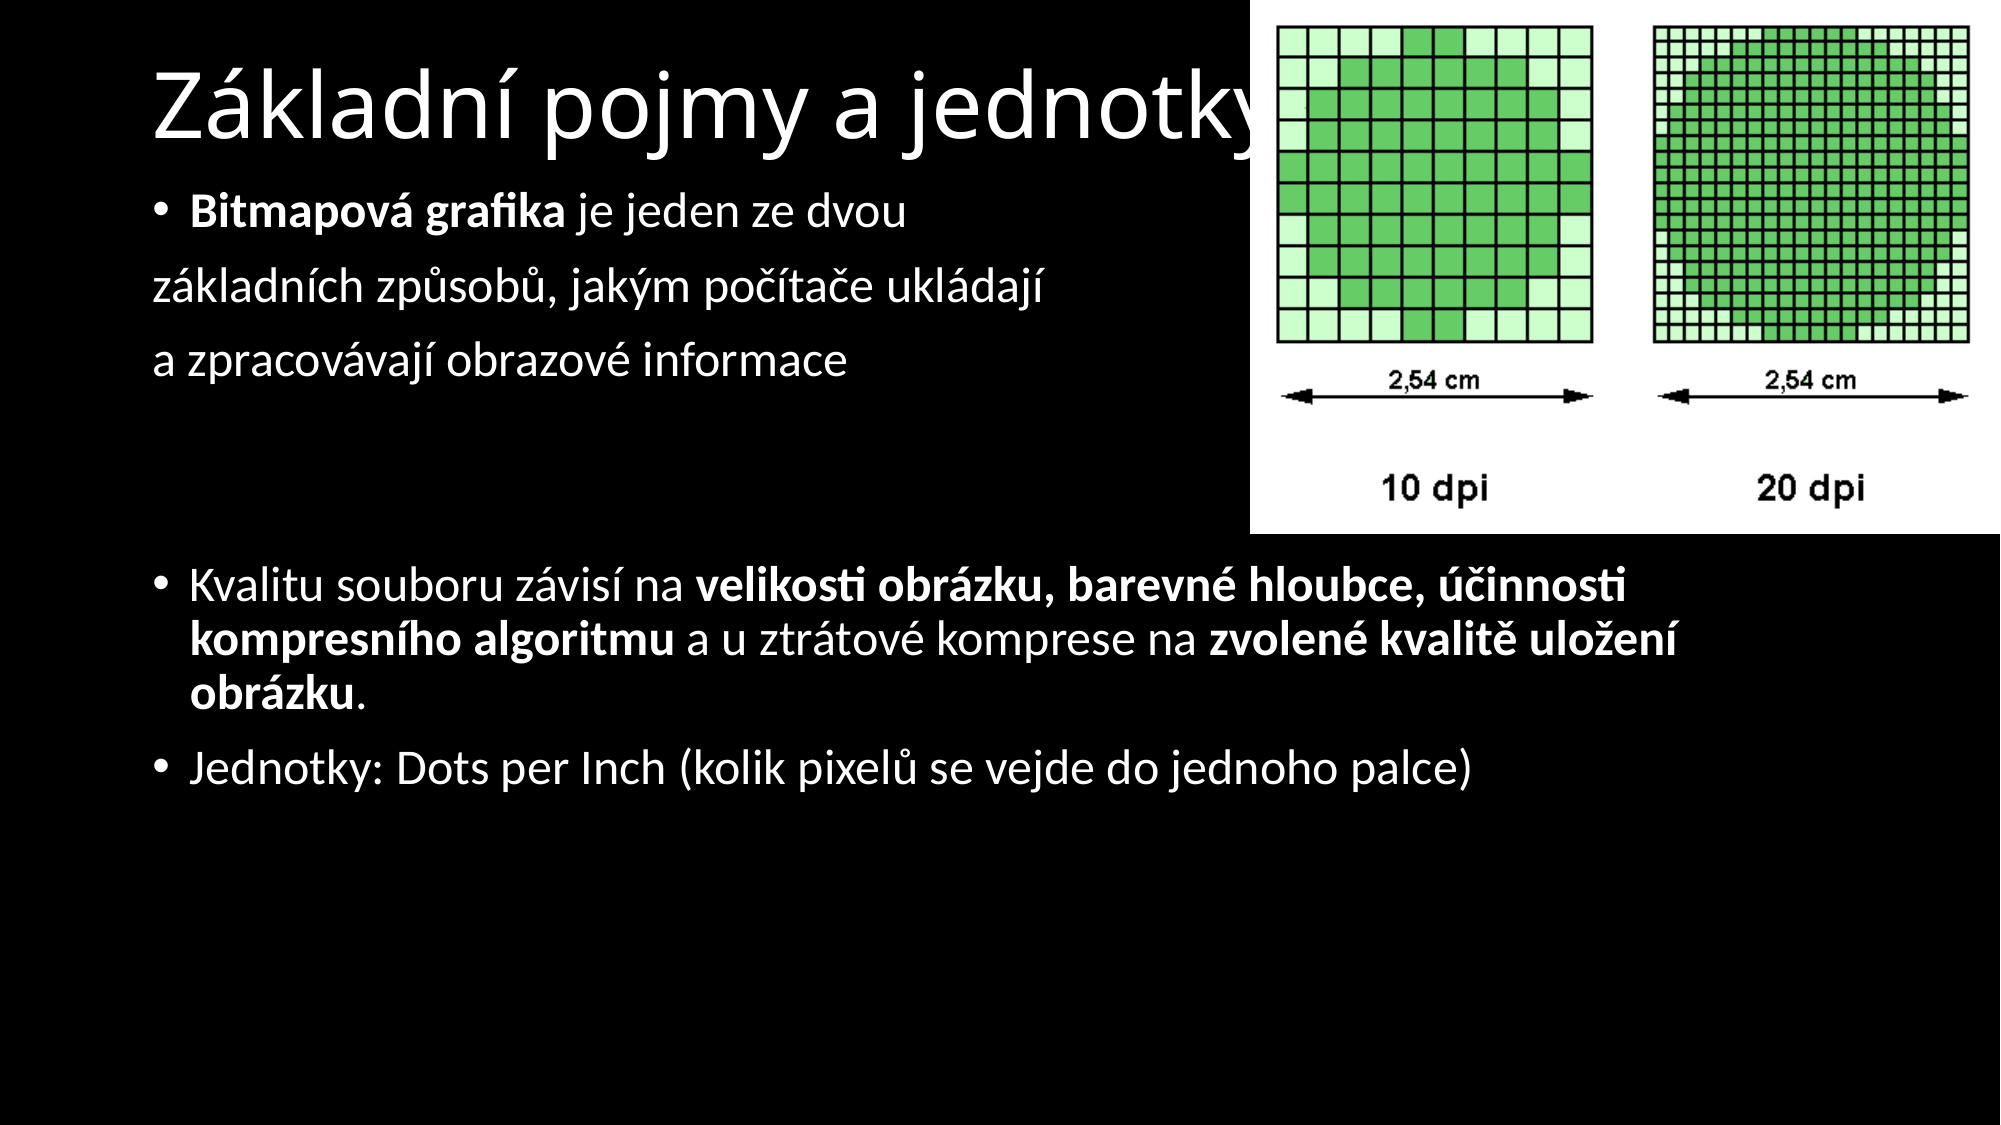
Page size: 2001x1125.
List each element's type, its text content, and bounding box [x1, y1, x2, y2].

title Základní pojmy a jednotky [137, 0, 1249, 176]
list Bitmapová grafika je jeden ze dvou základních způsobů, jakým počítače ukládají a zpracovávají obrazové informace Kvalitu souboru závisí na velikosti obrázku, barevné hloubce, účinnosti kompresního algoritmu a u ztrátové komprese na zvolené kvalitě uložení obrázku. Jednotky: Dots per Inch (kolik pixelů se vejde do jednoho palce) [137, 176, 1863, 891]
picture [1249, 0, 2000, 534]
